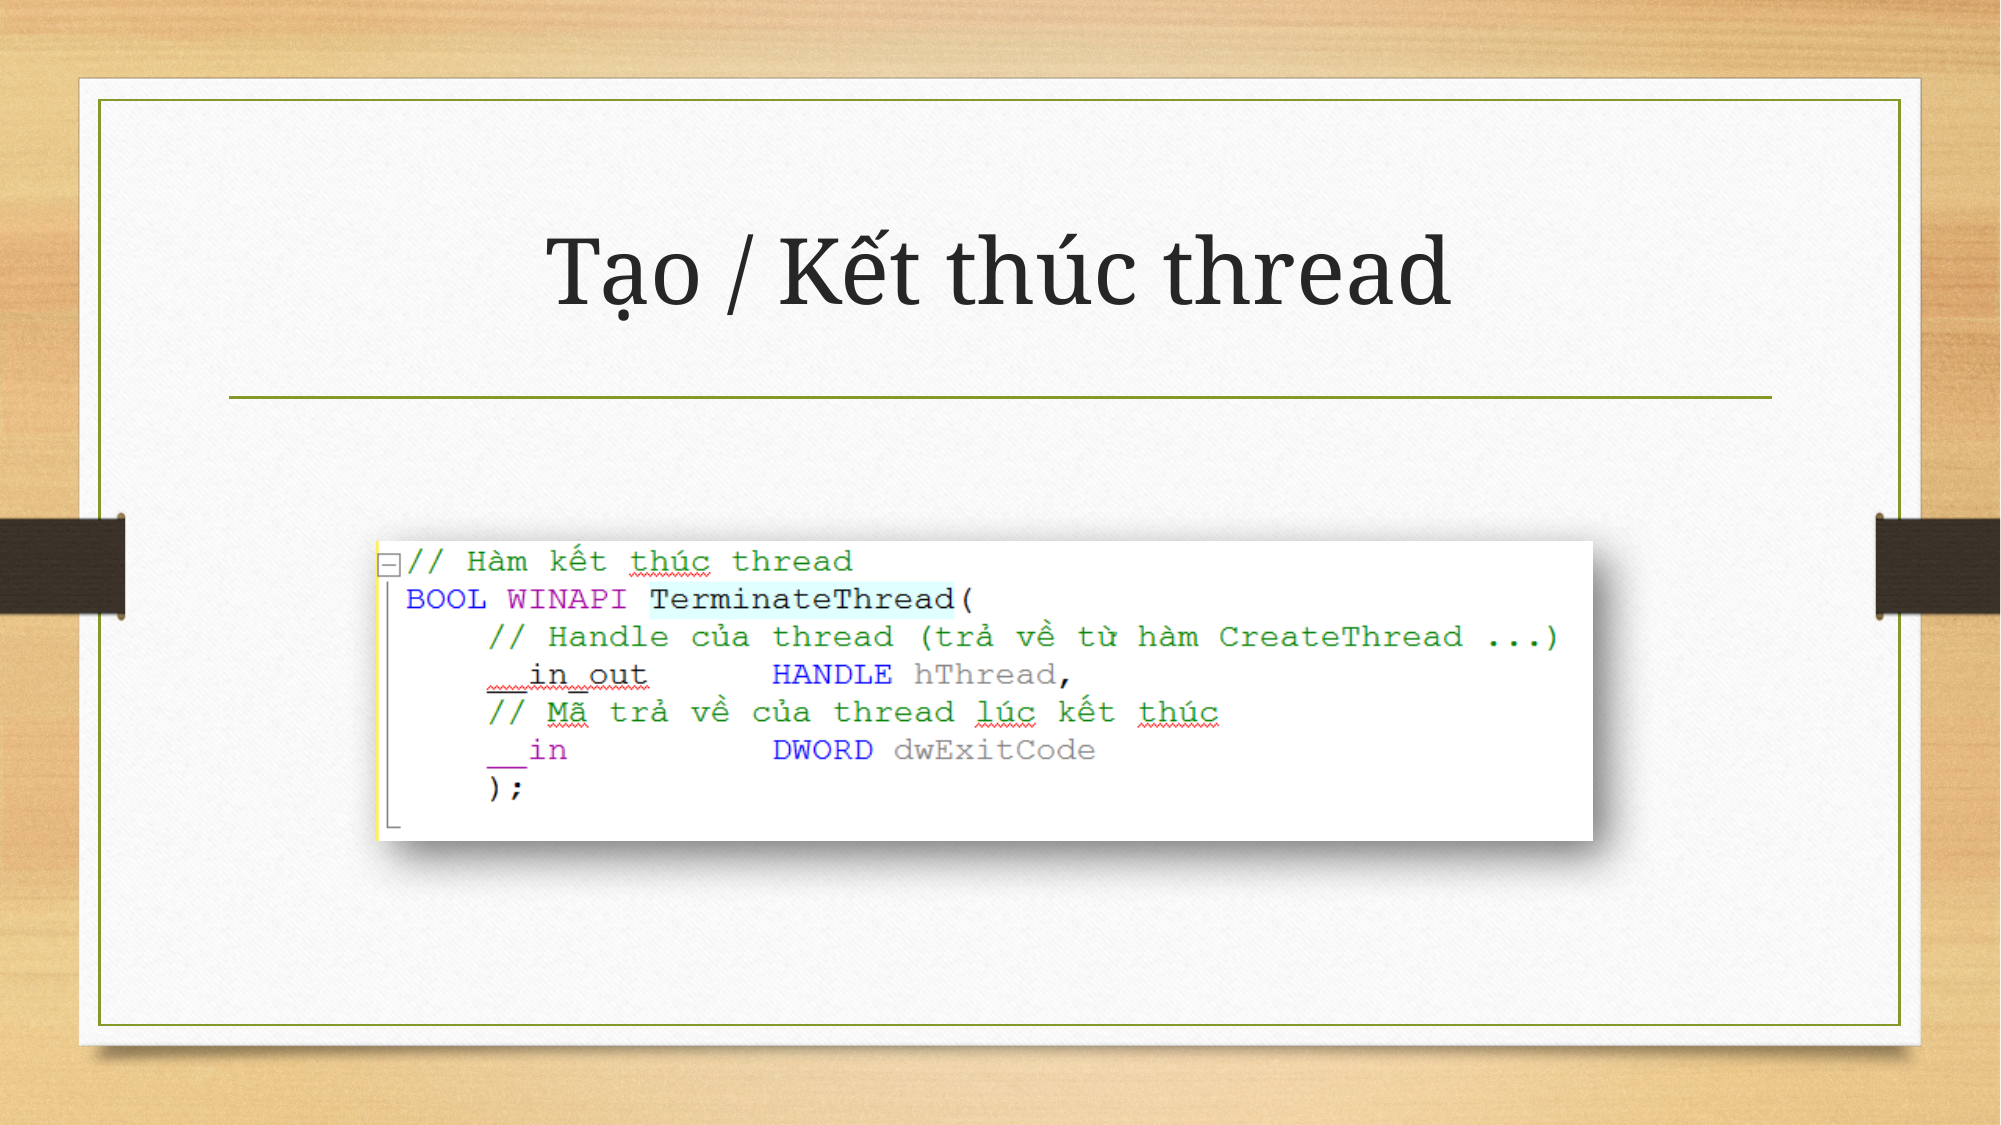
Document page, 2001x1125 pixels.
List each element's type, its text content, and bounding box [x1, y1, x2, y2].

title Tạo / Kết thúc thread [212, 161, 1788, 375]
picture [0, 0, 2001, 1125]
